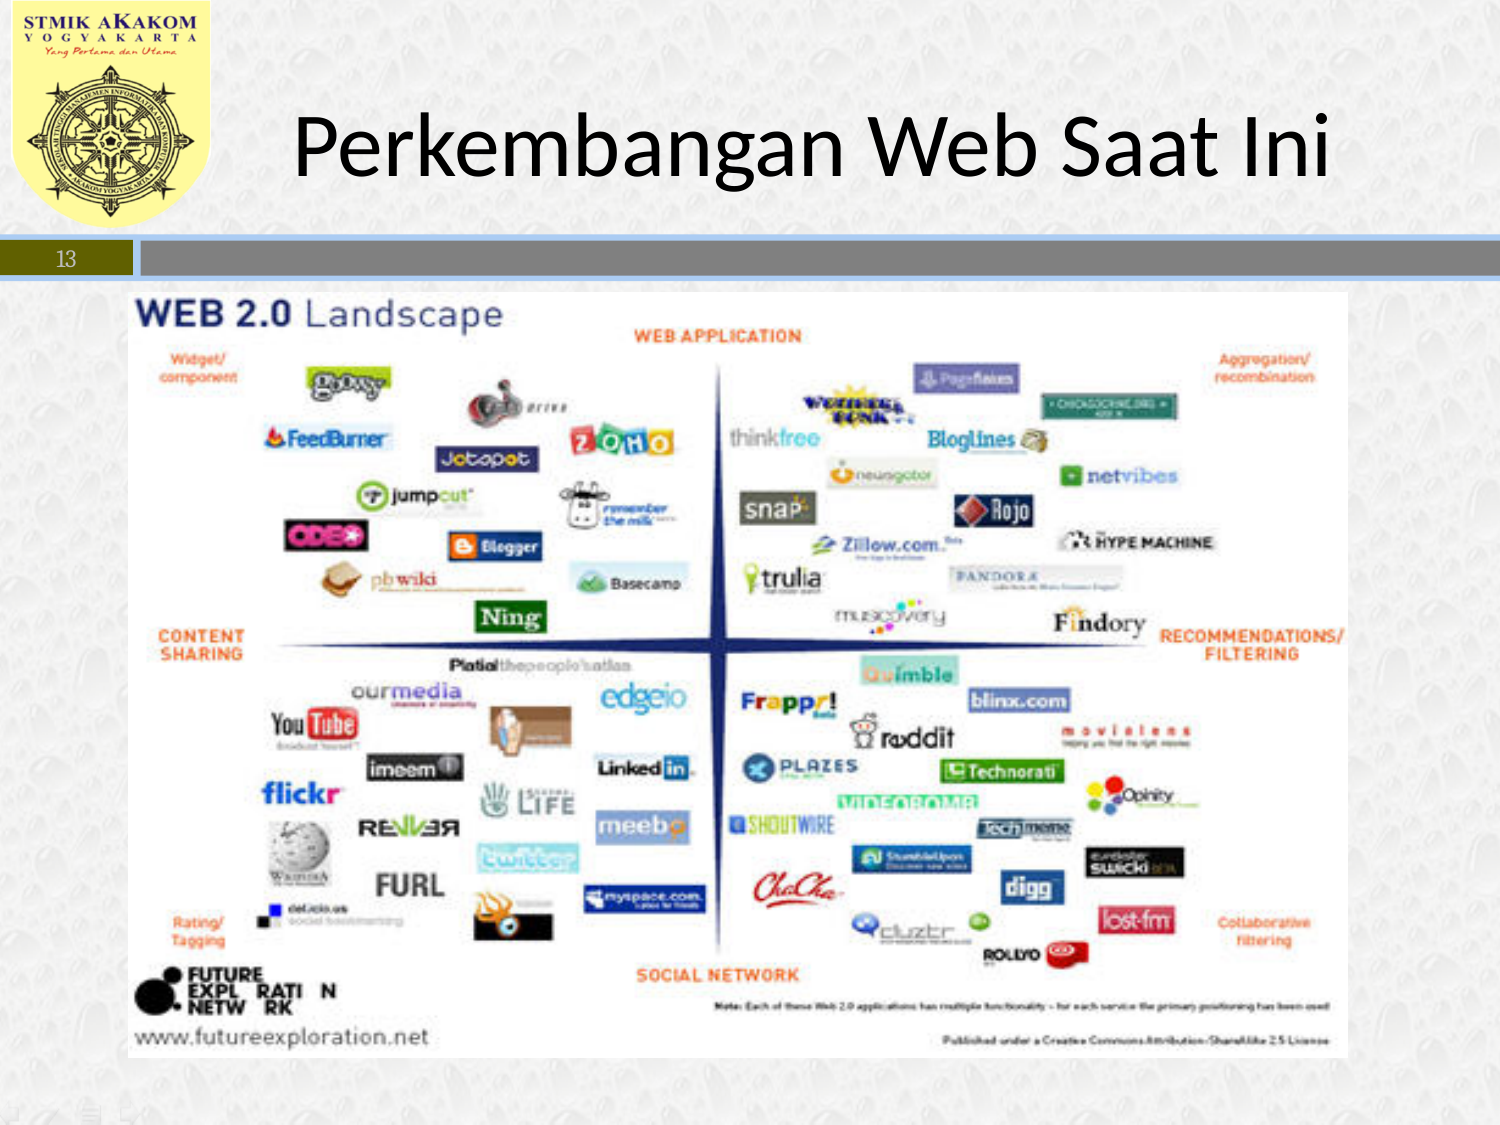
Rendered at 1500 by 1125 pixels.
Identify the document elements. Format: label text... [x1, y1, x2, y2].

picture [11, 0, 211, 232]
picture [128, 292, 1349, 1058]
title Perkembangan Web Saat Ini [138, 46, 1489, 234]
slide_number 13 [0, 234, 133, 282]
